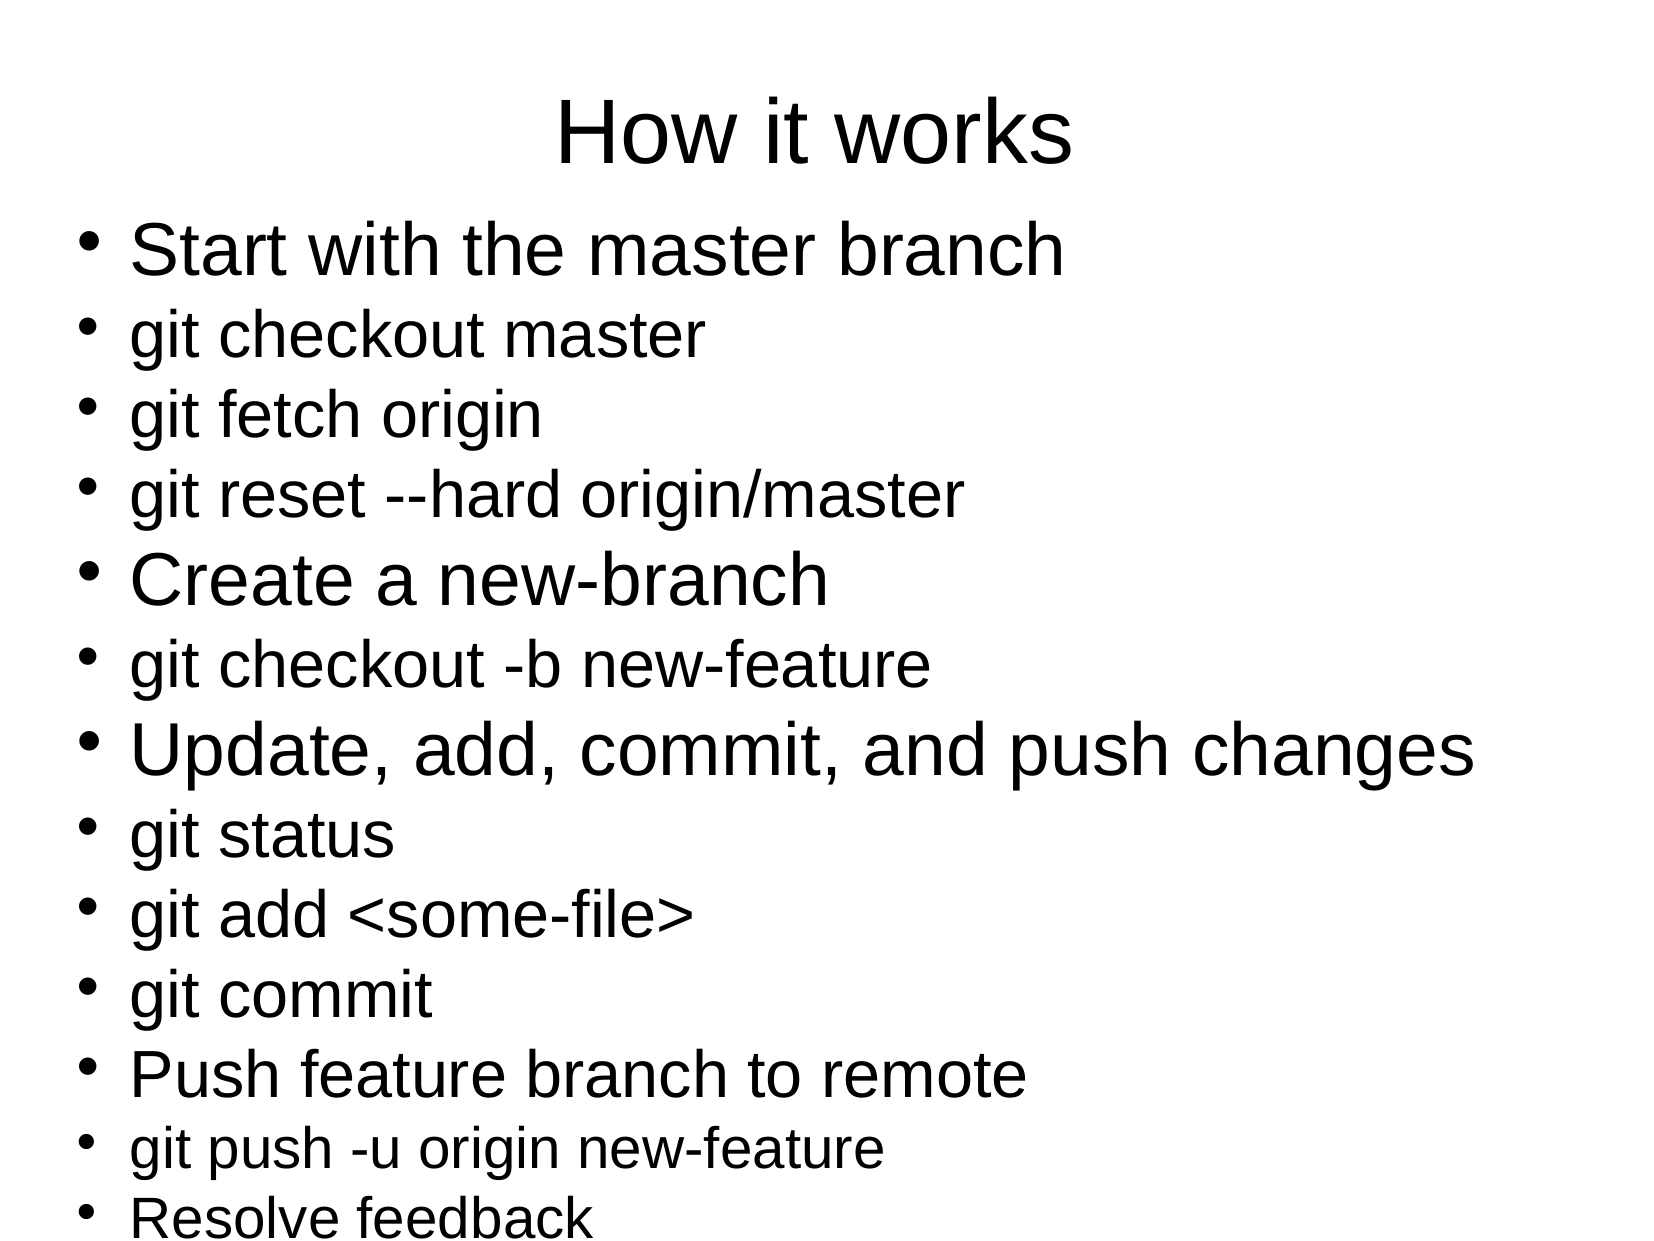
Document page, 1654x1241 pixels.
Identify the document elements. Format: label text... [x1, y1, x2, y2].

text_box Start with the master branch git checkout master git fetch origin git reset --hard origin/master Create a new-branch git checkout -b new-feature Update, add, commit, and push changes git status git add <some-file> git commit Push feature branch to remote git push -u origin new-feature Resolve feedback Merge your pull request [58, 200, 1583, 1205]
text_box How it works [70, 23, 1559, 200]
